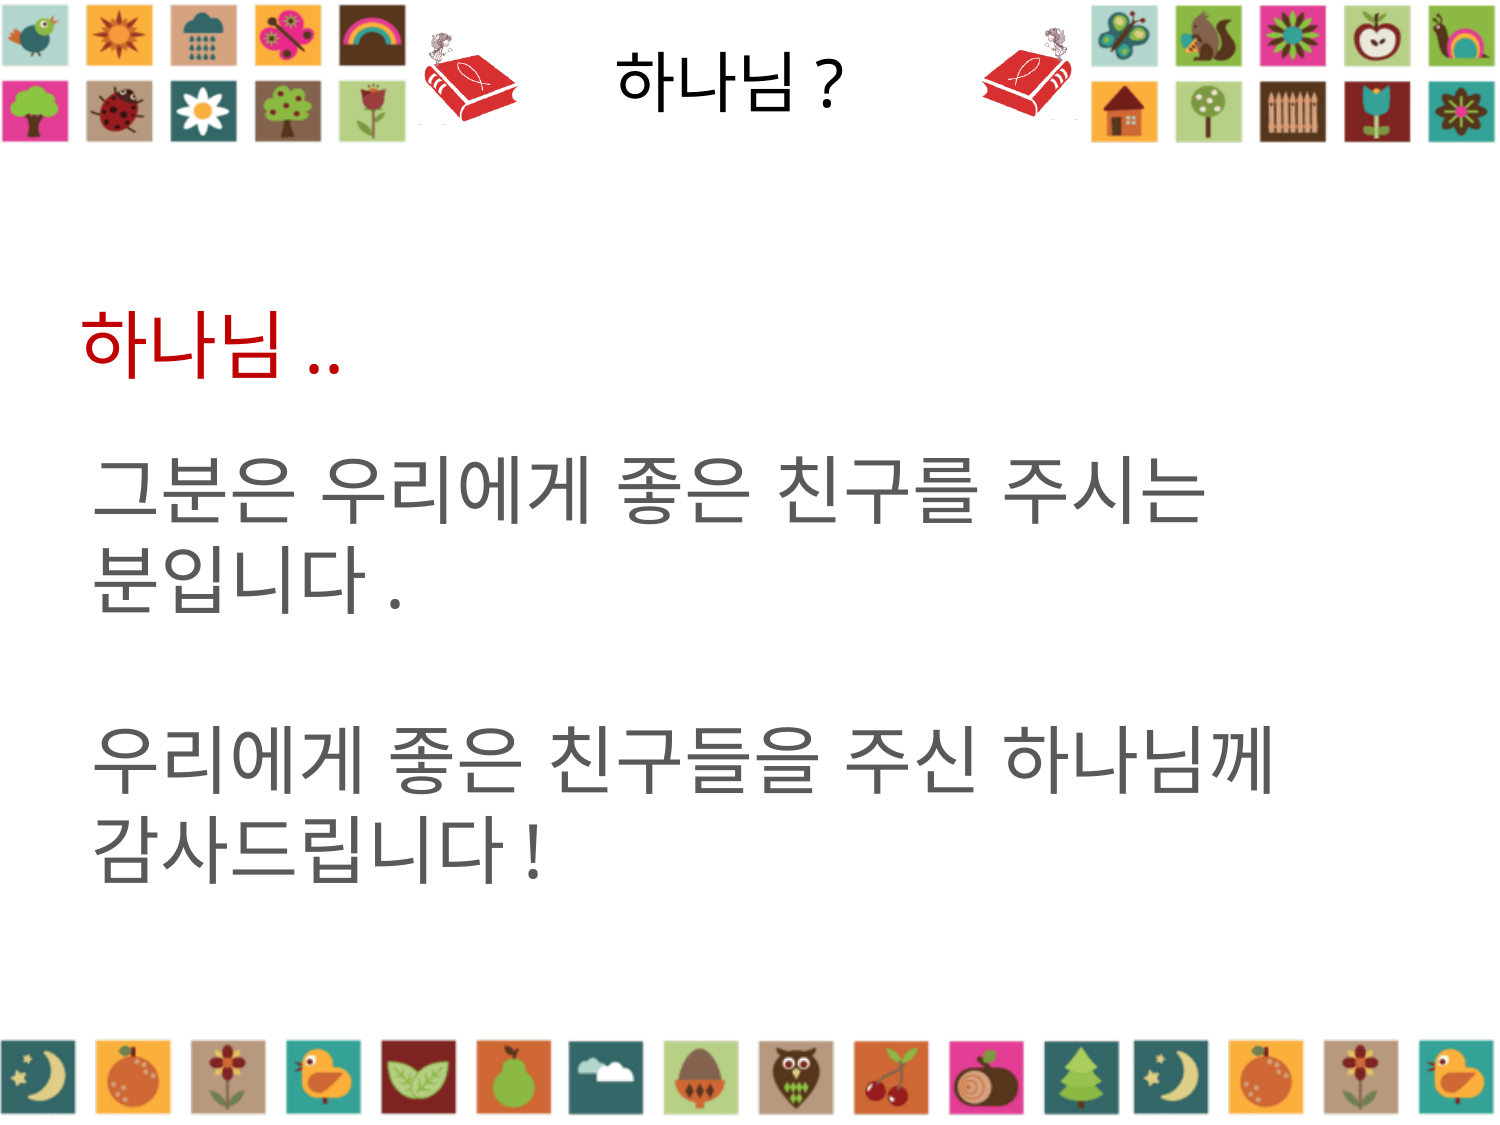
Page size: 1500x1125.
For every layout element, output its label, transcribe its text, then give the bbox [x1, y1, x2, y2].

text_box 하나님.. [64, 290, 1412, 396]
text_box 그분은 우리에게 좋은 친구를 주시는 분입니다. 우리에게 좋은 친구들을 주신 하나님께 감사드립니다! [76, 436, 1424, 902]
text_box 하나님? [552, 33, 1071, 129]
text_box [0, 1028, 1500, 1118]
picture [0, 3, 550, 150]
picture [950, 3, 1500, 150]
